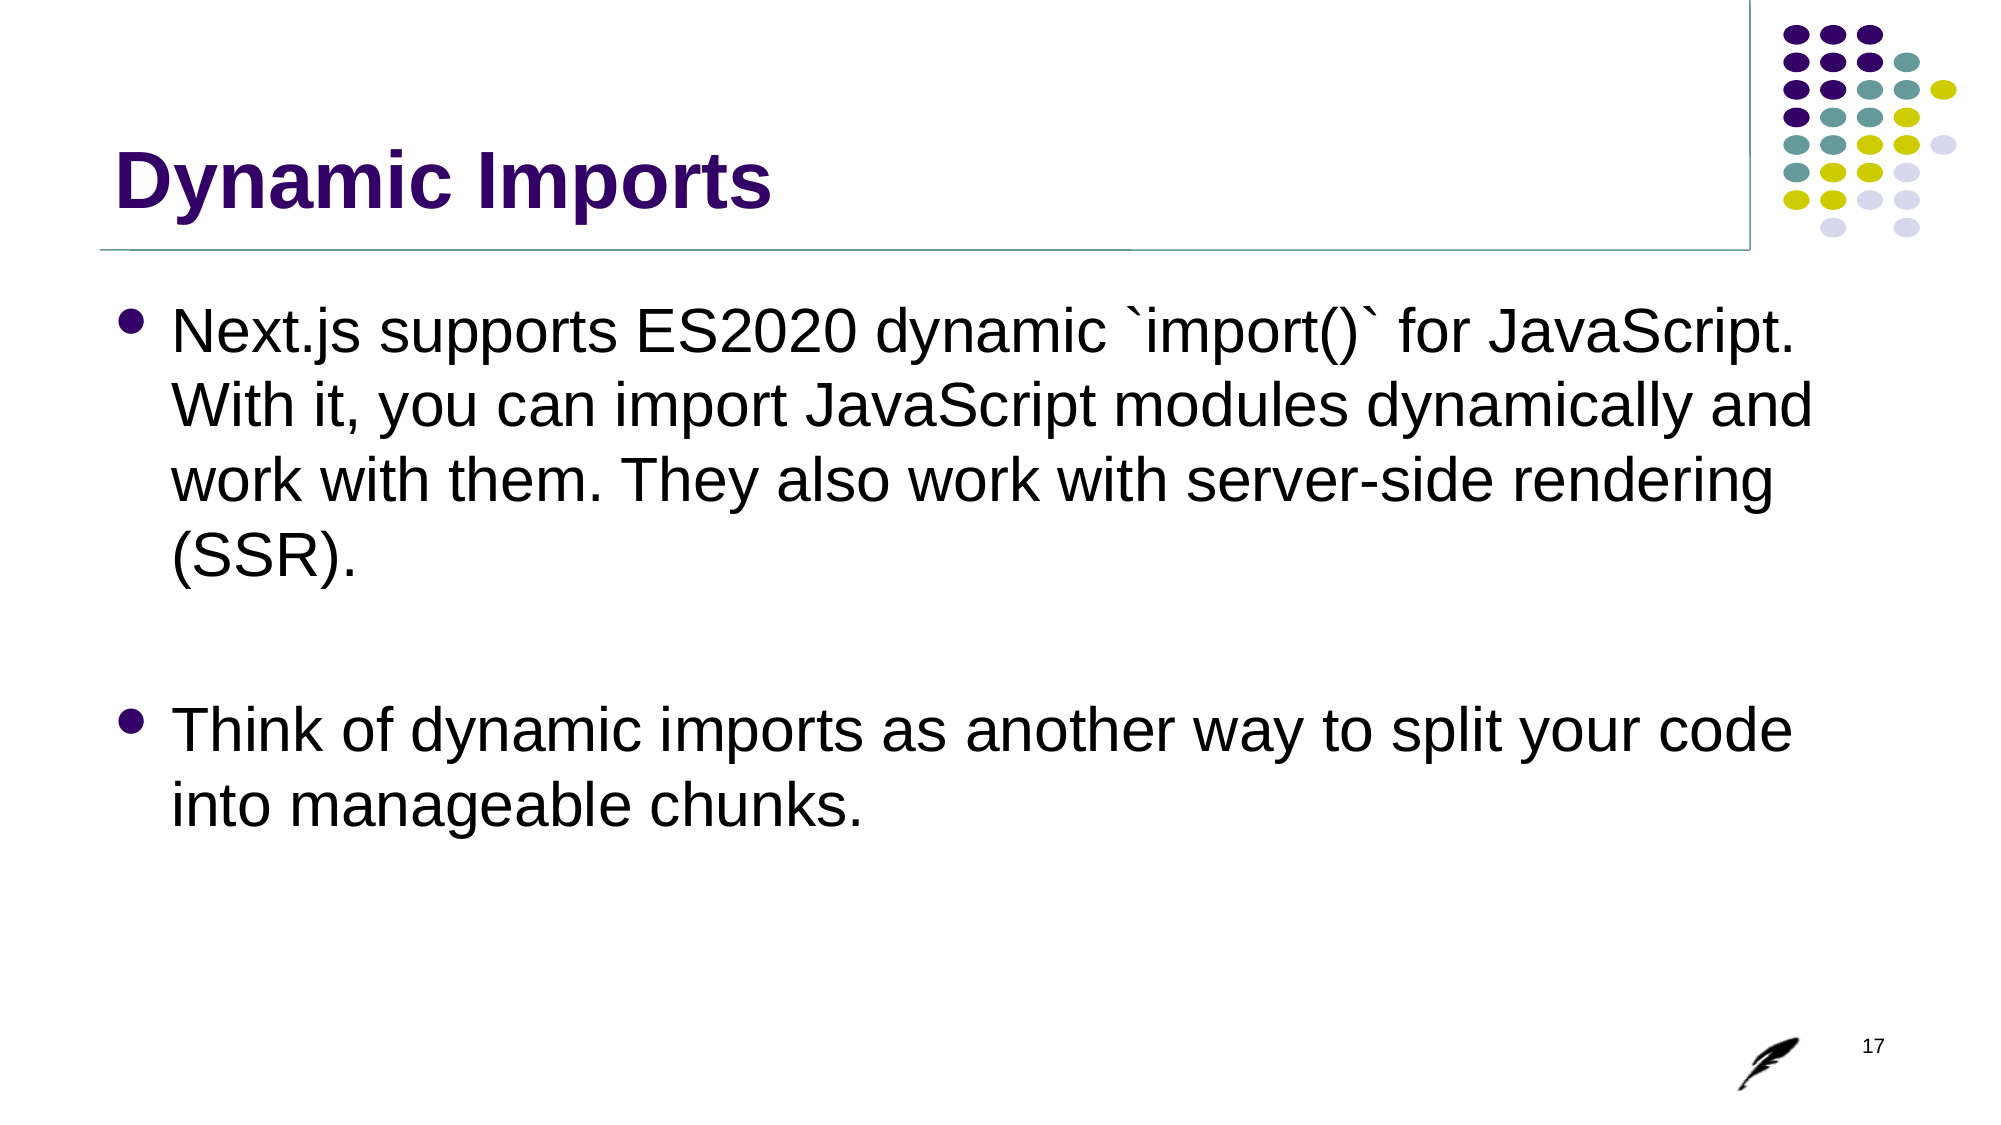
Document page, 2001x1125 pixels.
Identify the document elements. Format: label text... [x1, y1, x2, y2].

title Dynamic Imports [99, 20, 1750, 233]
slide_number 17 [1433, 1025, 1900, 1100]
list Next.js supports ES2020 dynamic `import()` for JavaScript. With it, you can import JavaScript modules dynamically and work with them. They also work with server-side rendering (SSR). Think of dynamic imports as another way to split your code into manageable chunks. [99, 282, 1900, 1006]
